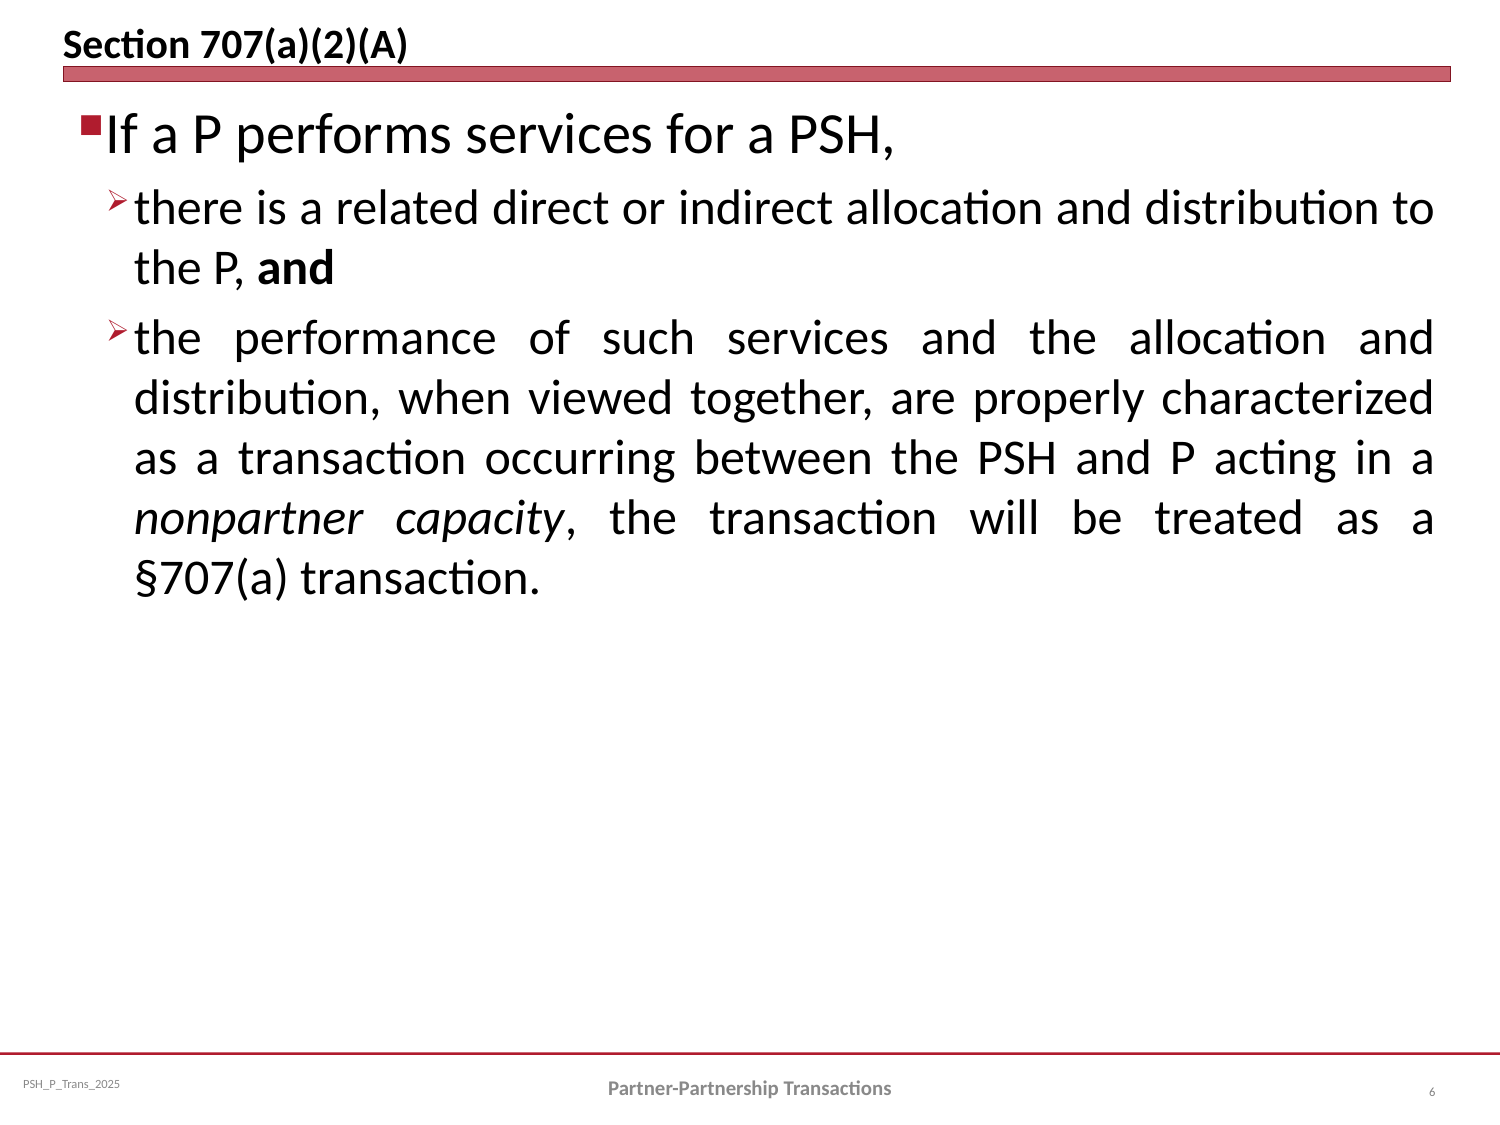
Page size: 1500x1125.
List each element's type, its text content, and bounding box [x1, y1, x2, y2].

list If a P performs services for a PSH, there is a related direct or indirect allocation and distribution to the P, and the performance of such services and the allocation and distribution, when viewed together, are properly characterized as a transaction occurring between the PSH and P acting in a nonpartner capacity, the transaction will be treated as a §707(a) transaction. [63, 87, 1451, 1041]
footer Partner-Partnership Transactions [512, 1056, 988, 1117]
title Section 707(a)(2)(A) [62, 6, 1451, 67]
slide_number 6 [1375, 1061, 1451, 1122]
